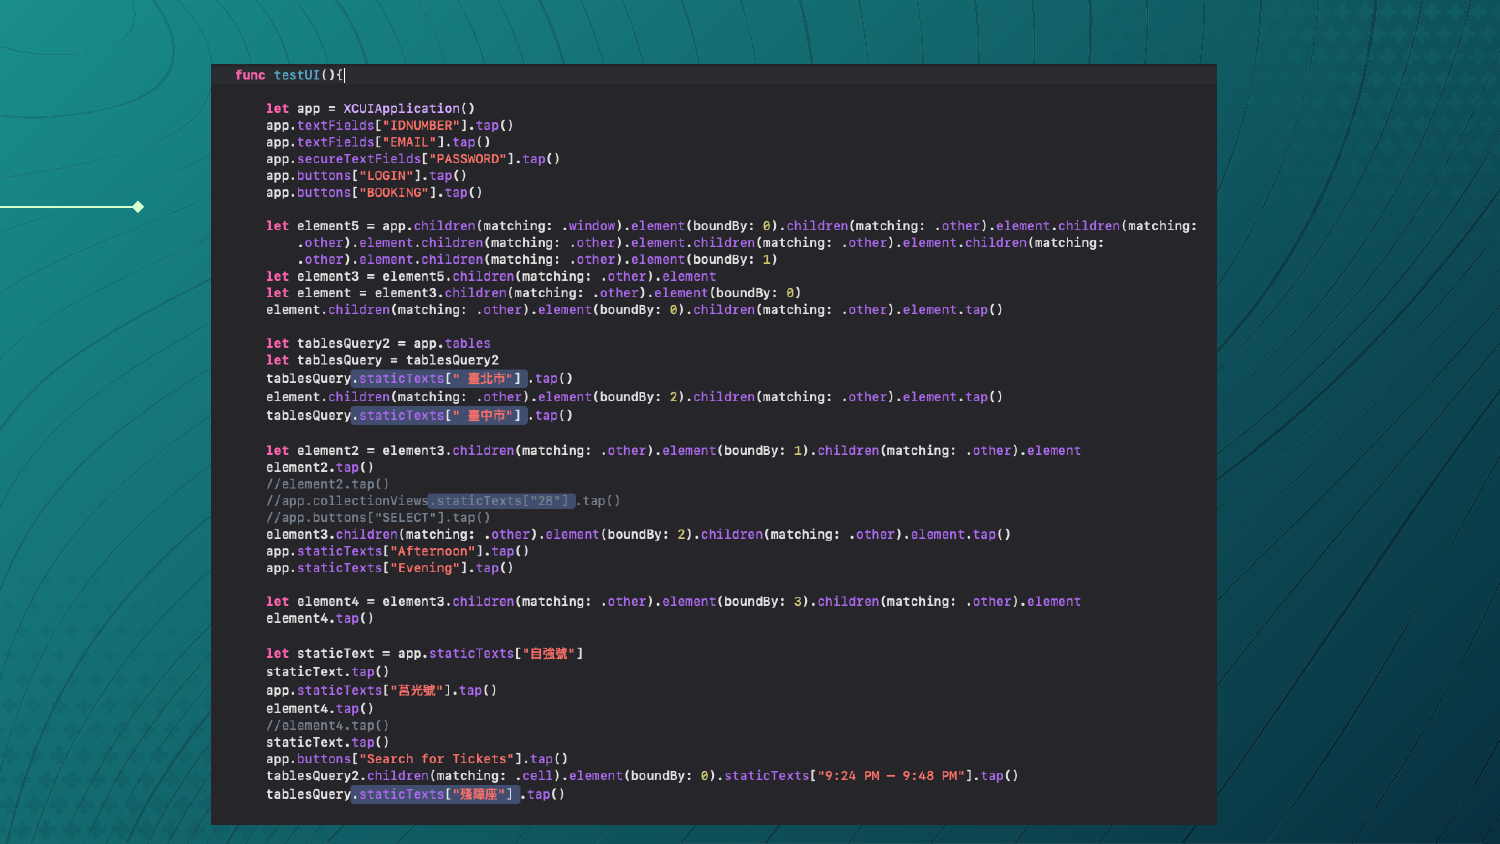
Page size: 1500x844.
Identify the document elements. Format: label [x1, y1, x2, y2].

picture [211, 63, 1218, 825]
